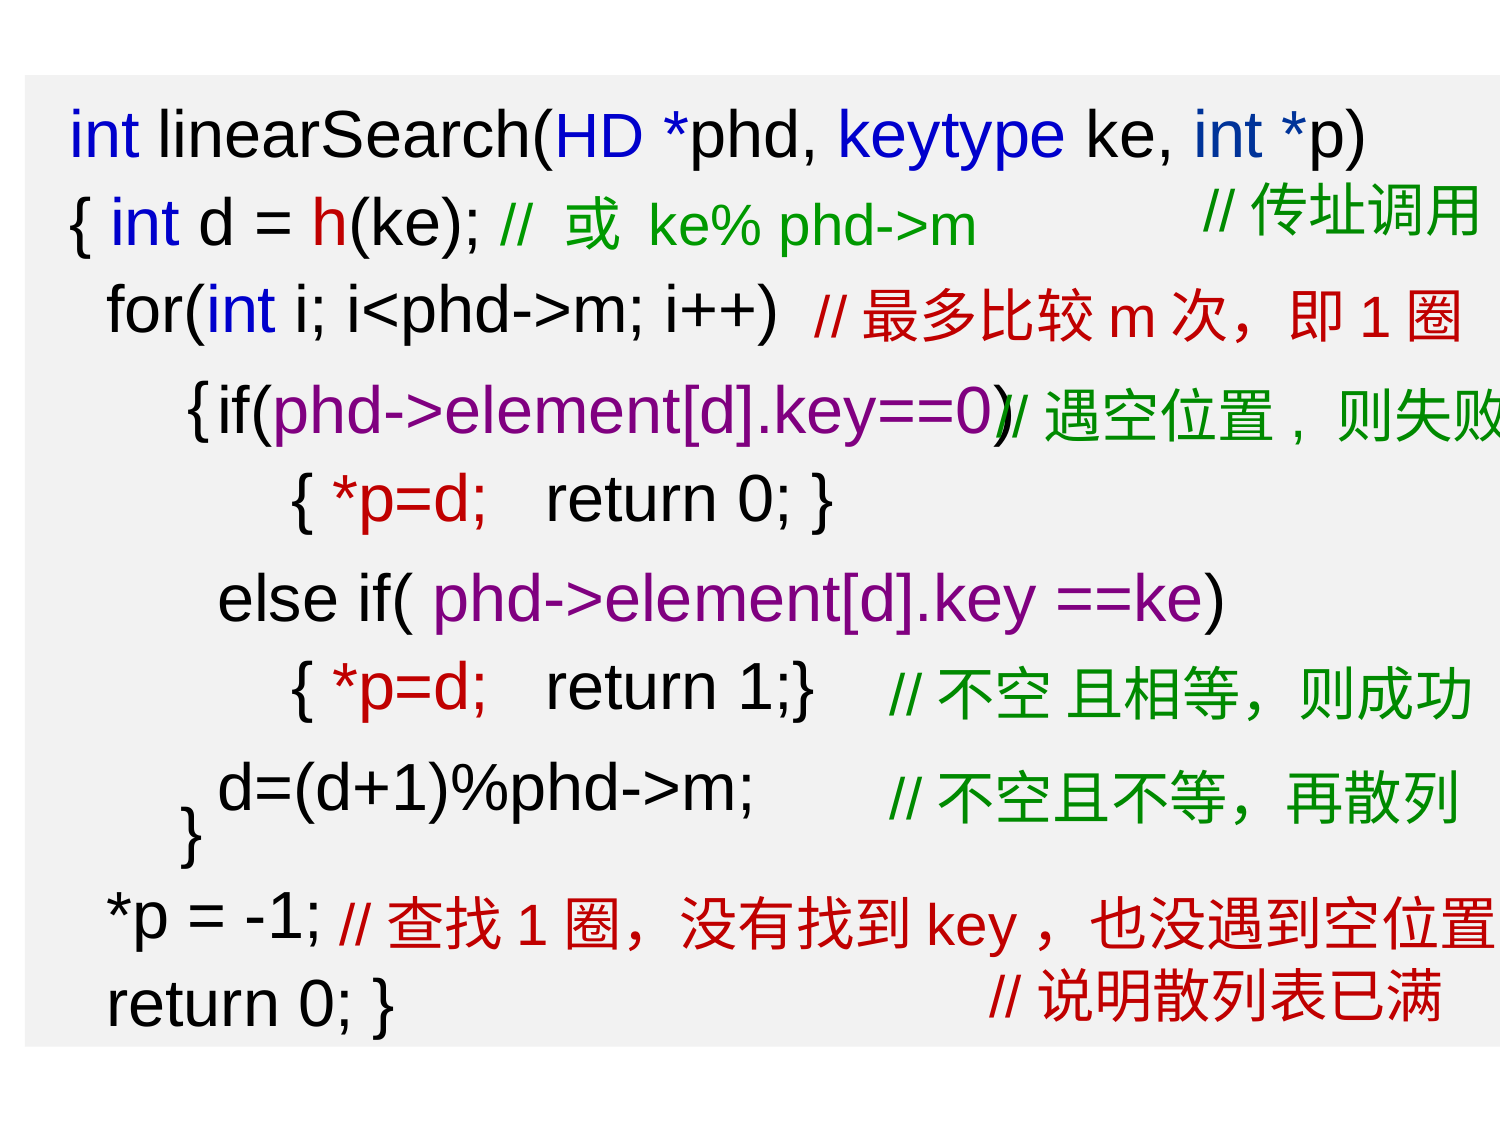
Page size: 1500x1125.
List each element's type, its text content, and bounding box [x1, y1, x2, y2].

text_box //查找1圈，没有找到key，也没遇到空位置 [324, 862, 1500, 1052]
text_box int linearSearch(HD *phd, keytype ke, int *p) { int d = h(ke); // 或 ke% phd->m for(int i; i<phd->m; i++) if(phd->element[d].key==0) { *p=d; return 0; } else if( phd->element[d].key ==ke) { *p=d; return 1;} d=(d+1)%phd->m; } *p = -1; return 0; } [24, 75, 1500, 1047]
text_box { [172, 336, 225, 451]
text_box //遇空位置, 则失败 [981, 357, 1500, 457]
text_box //传址调用 [1189, 148, 1500, 251]
text_box //最多比较m次，即1圈 [800, 254, 1500, 357]
text_box //说明散列表已满 [975, 934, 1500, 1037]
text_box //不空 且相等，则成功 [875, 632, 1500, 735]
text_box //不空且不等，再散列 [875, 736, 1500, 839]
